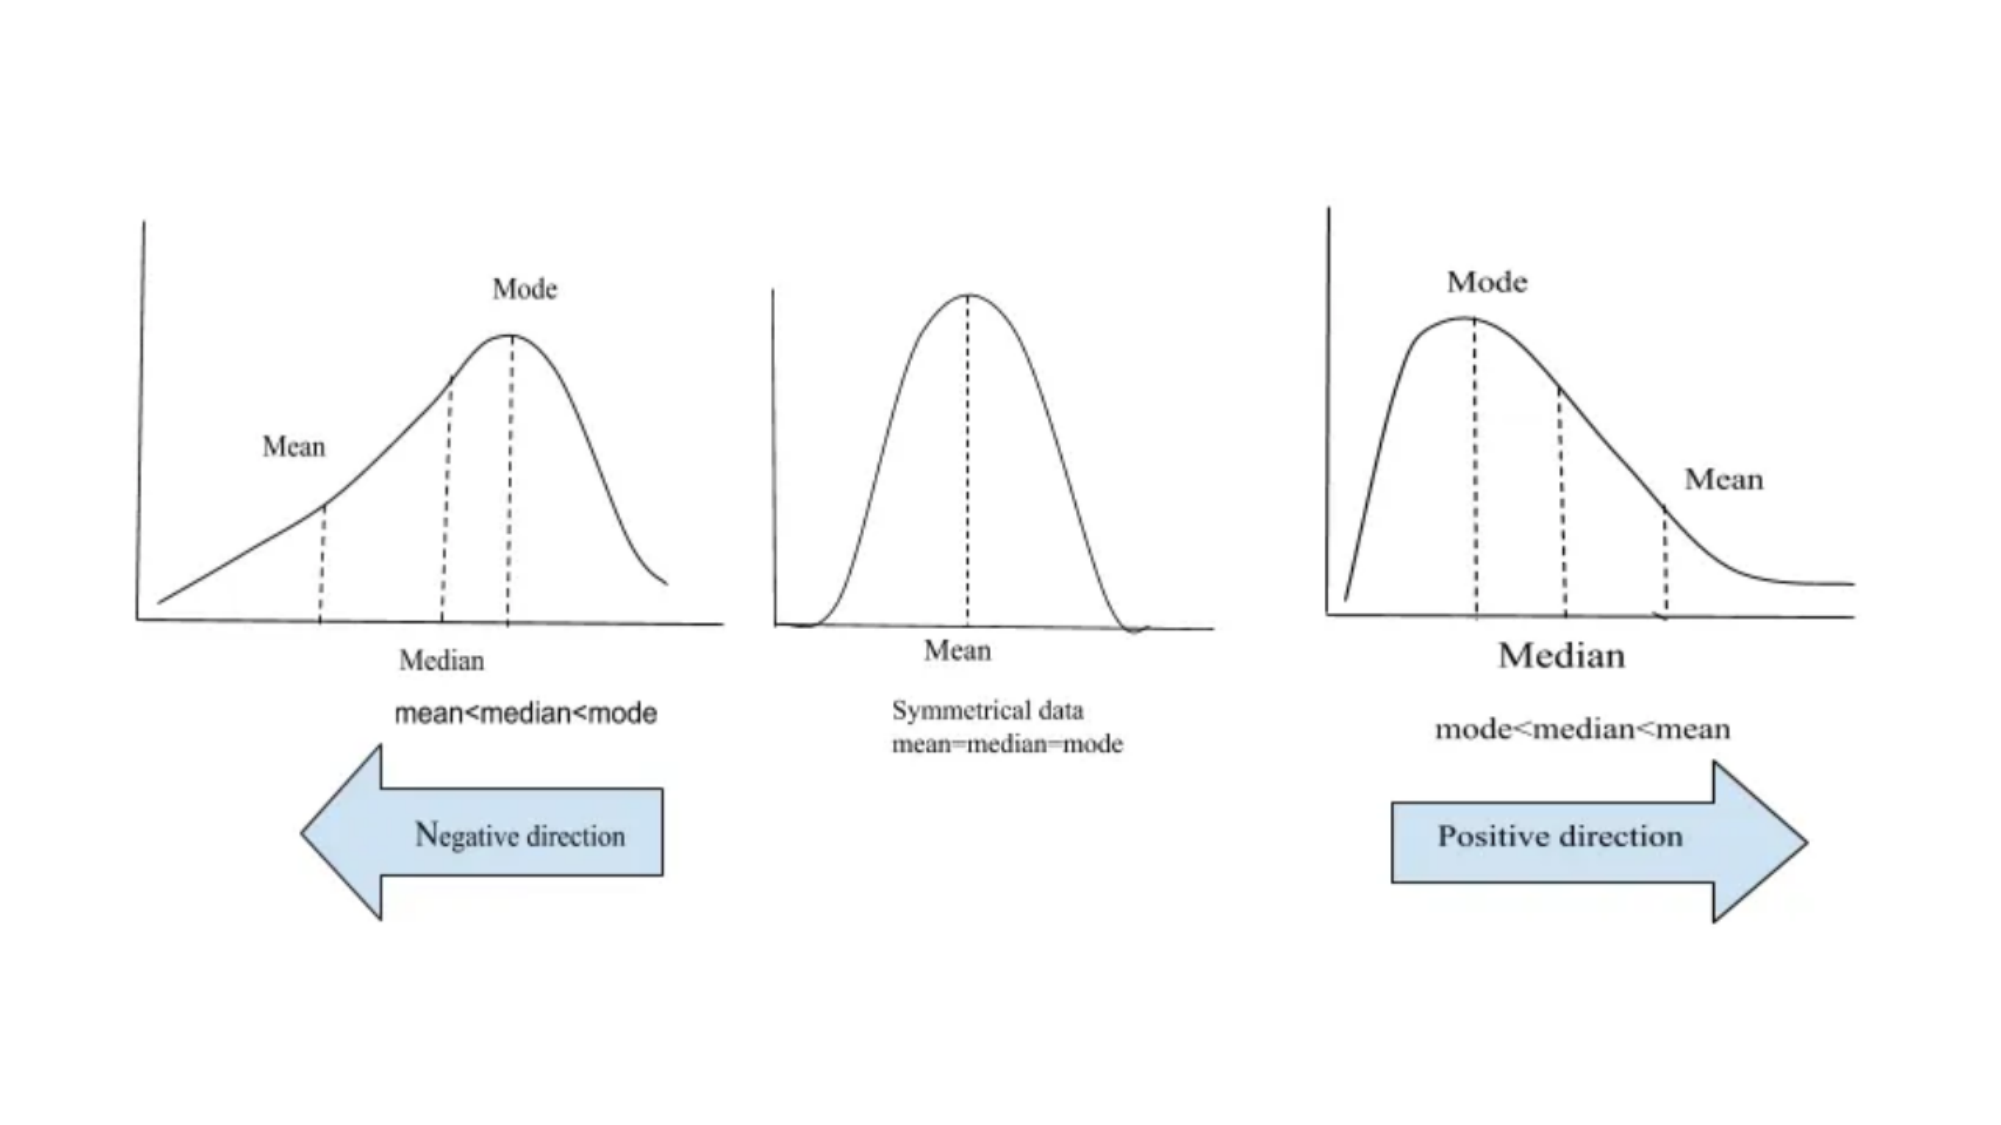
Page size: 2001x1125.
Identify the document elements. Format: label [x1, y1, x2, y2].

picture [115, 180, 1885, 945]
